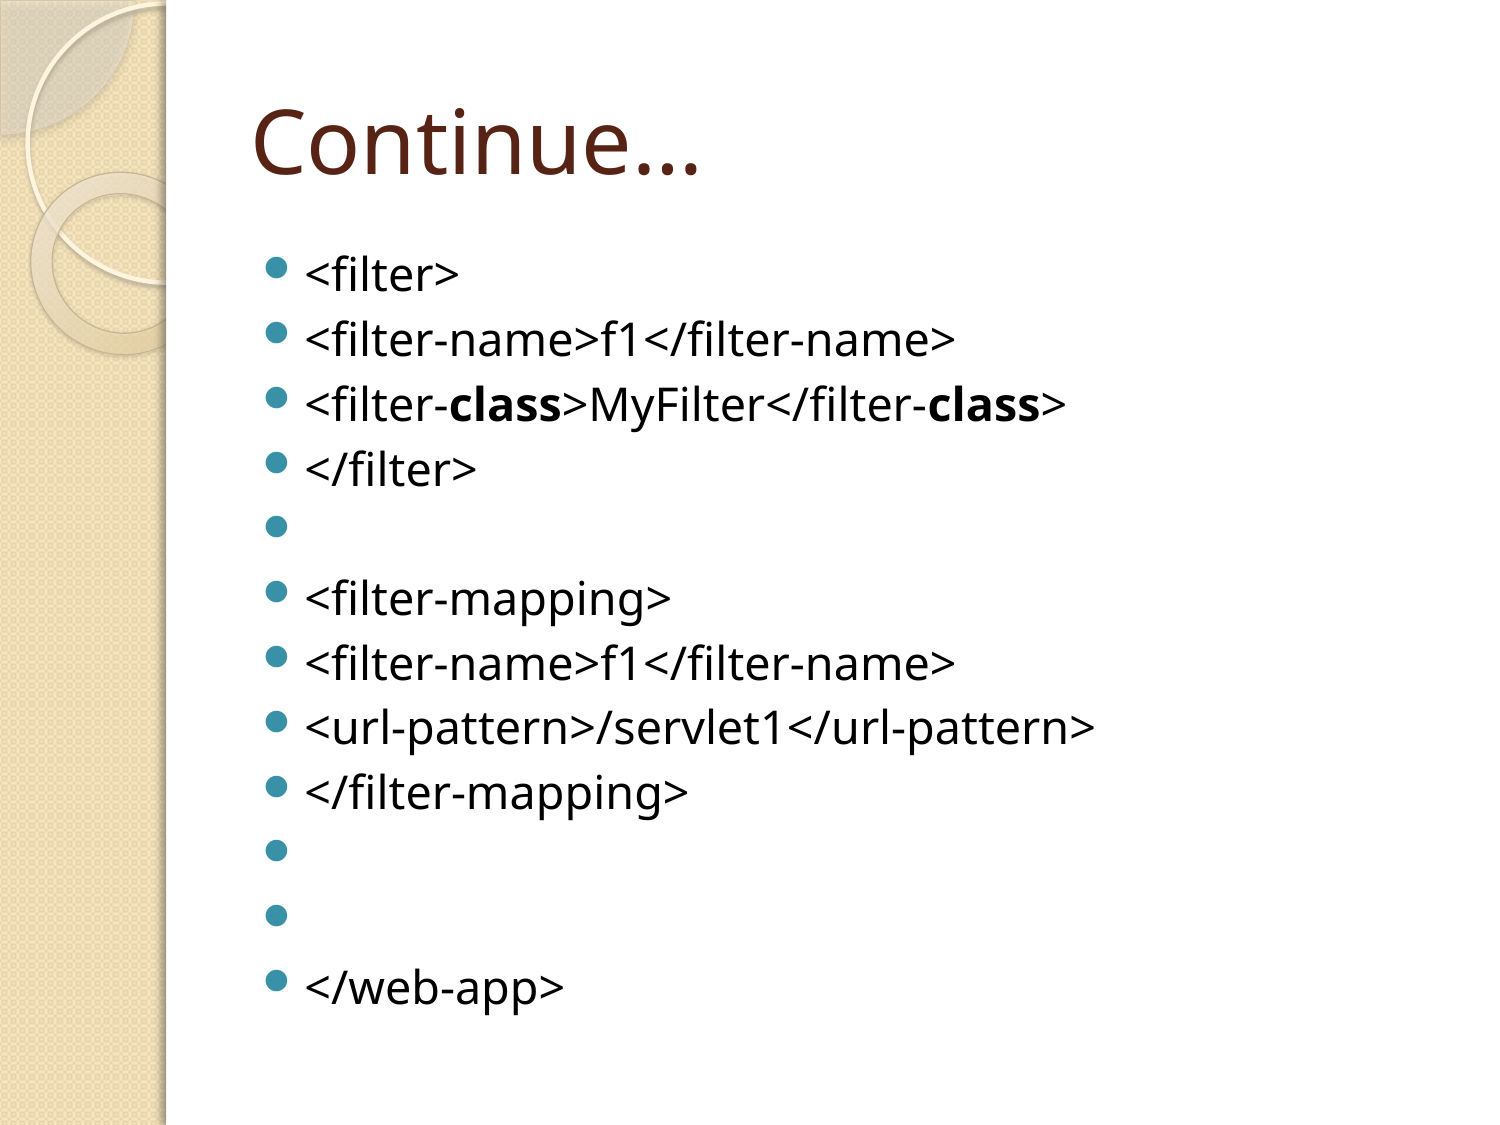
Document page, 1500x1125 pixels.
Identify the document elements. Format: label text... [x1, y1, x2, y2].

title Continue… [235, 45, 1466, 233]
list <filter> <filter-name>f1</filter-name> <filter-class>MyFilter</filter-class> </filter> <filter-mapping> <filter-name>f1</filter-name> <url-pattern>/servlet1</url-pattern> </filter-mapping> </web-app> [235, 237, 1466, 1025]
